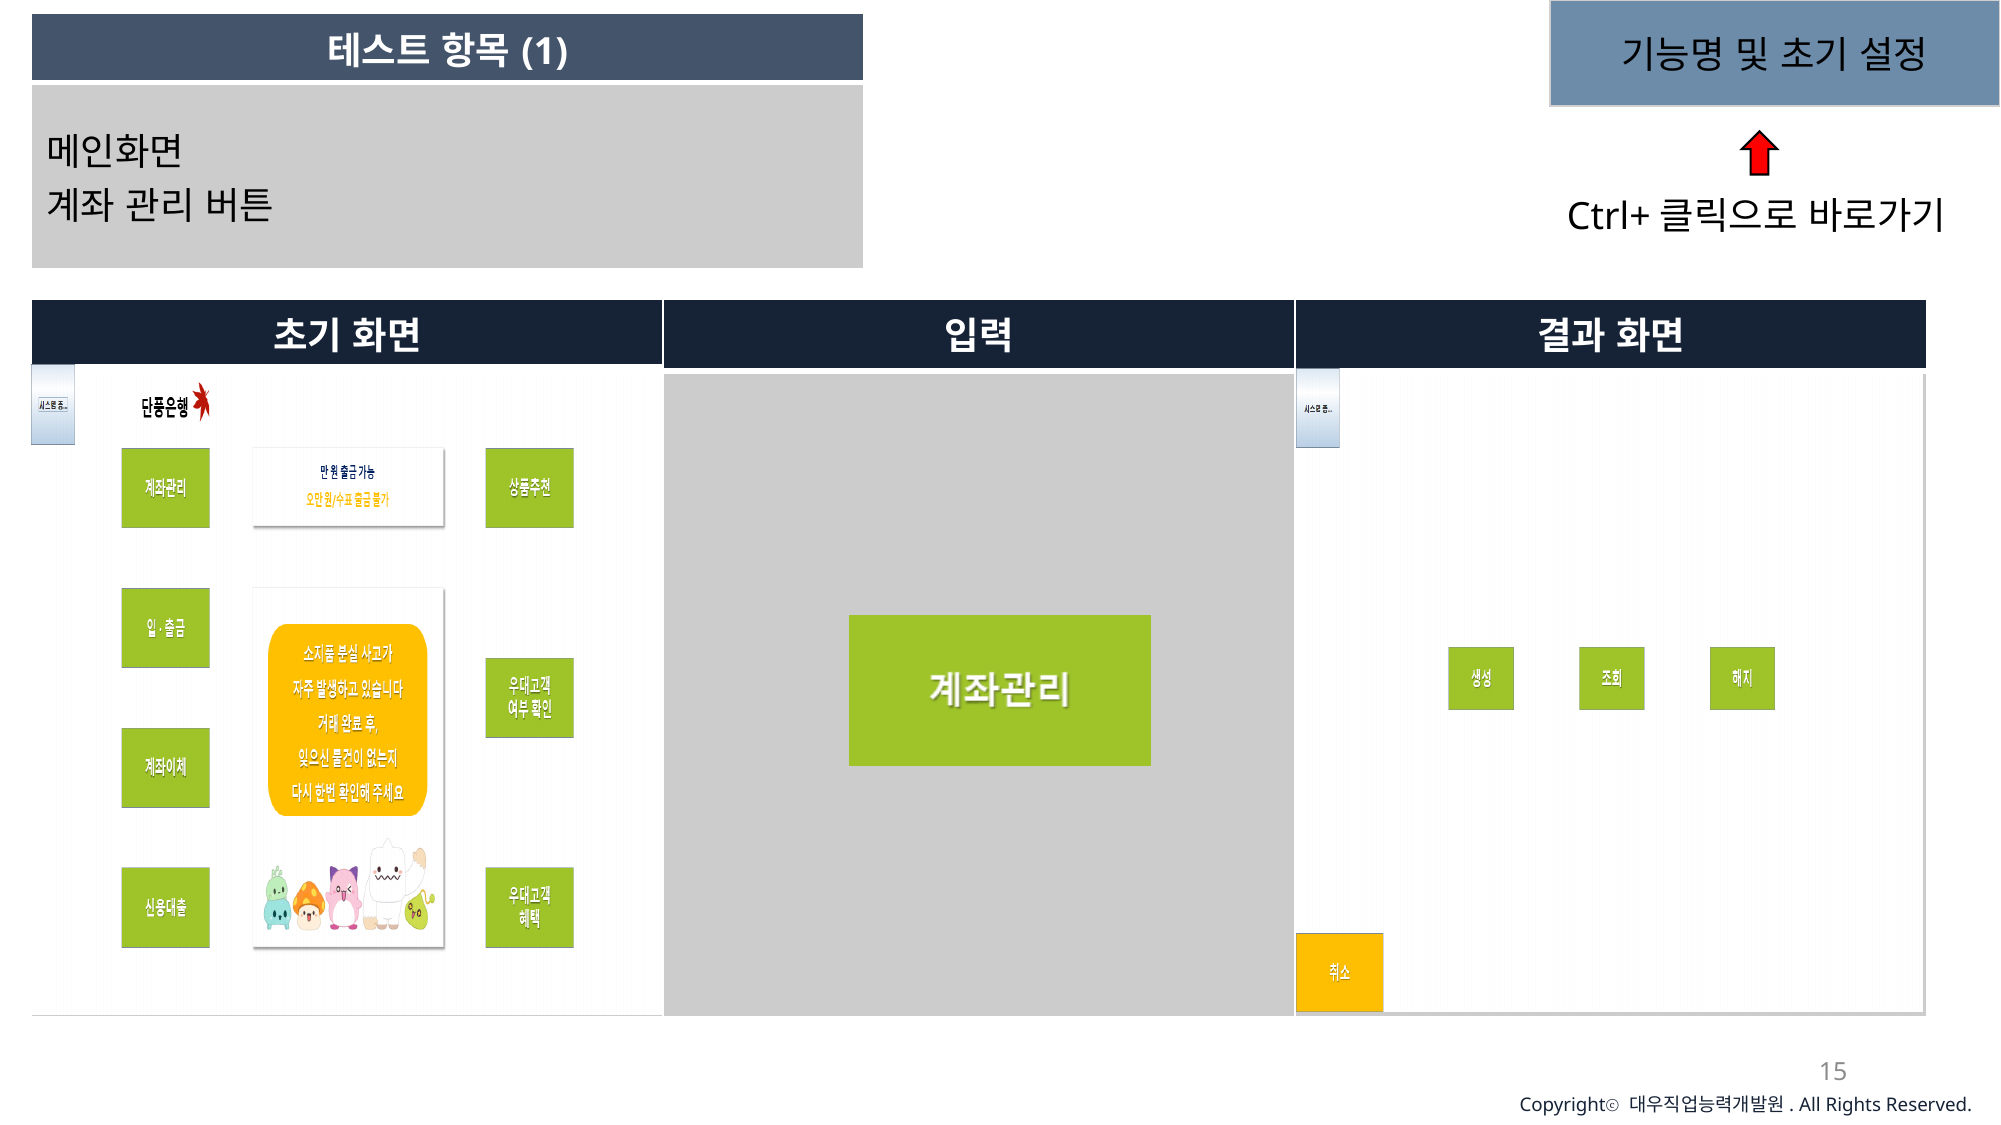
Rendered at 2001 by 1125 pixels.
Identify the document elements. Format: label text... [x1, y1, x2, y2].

picture [849, 615, 1151, 766]
picture [31, 364, 664, 1015]
table_cell [664, 374, 1294, 1016]
text_box [1739, 129, 1780, 176]
table_header 결과 화면 [1296, 300, 1926, 368]
table_cell 메인화면 계좌 관리 버튼 [32, 85, 863, 268]
text_box 기능명 및 초기 설정 [1549, 0, 2000, 107]
table_header 테스트 항목(1) [32, 14, 863, 80]
table_header 초기 화면 [32, 300, 662, 364]
slide_number 15 [1412, 1042, 1863, 1103]
text_box Ctrl+클릭으로 바로가기 [1552, 184, 2000, 245]
table_header 입력 [664, 300, 1294, 368]
table_cell [1296, 374, 1926, 1016]
picture [1295, 368, 1923, 1012]
